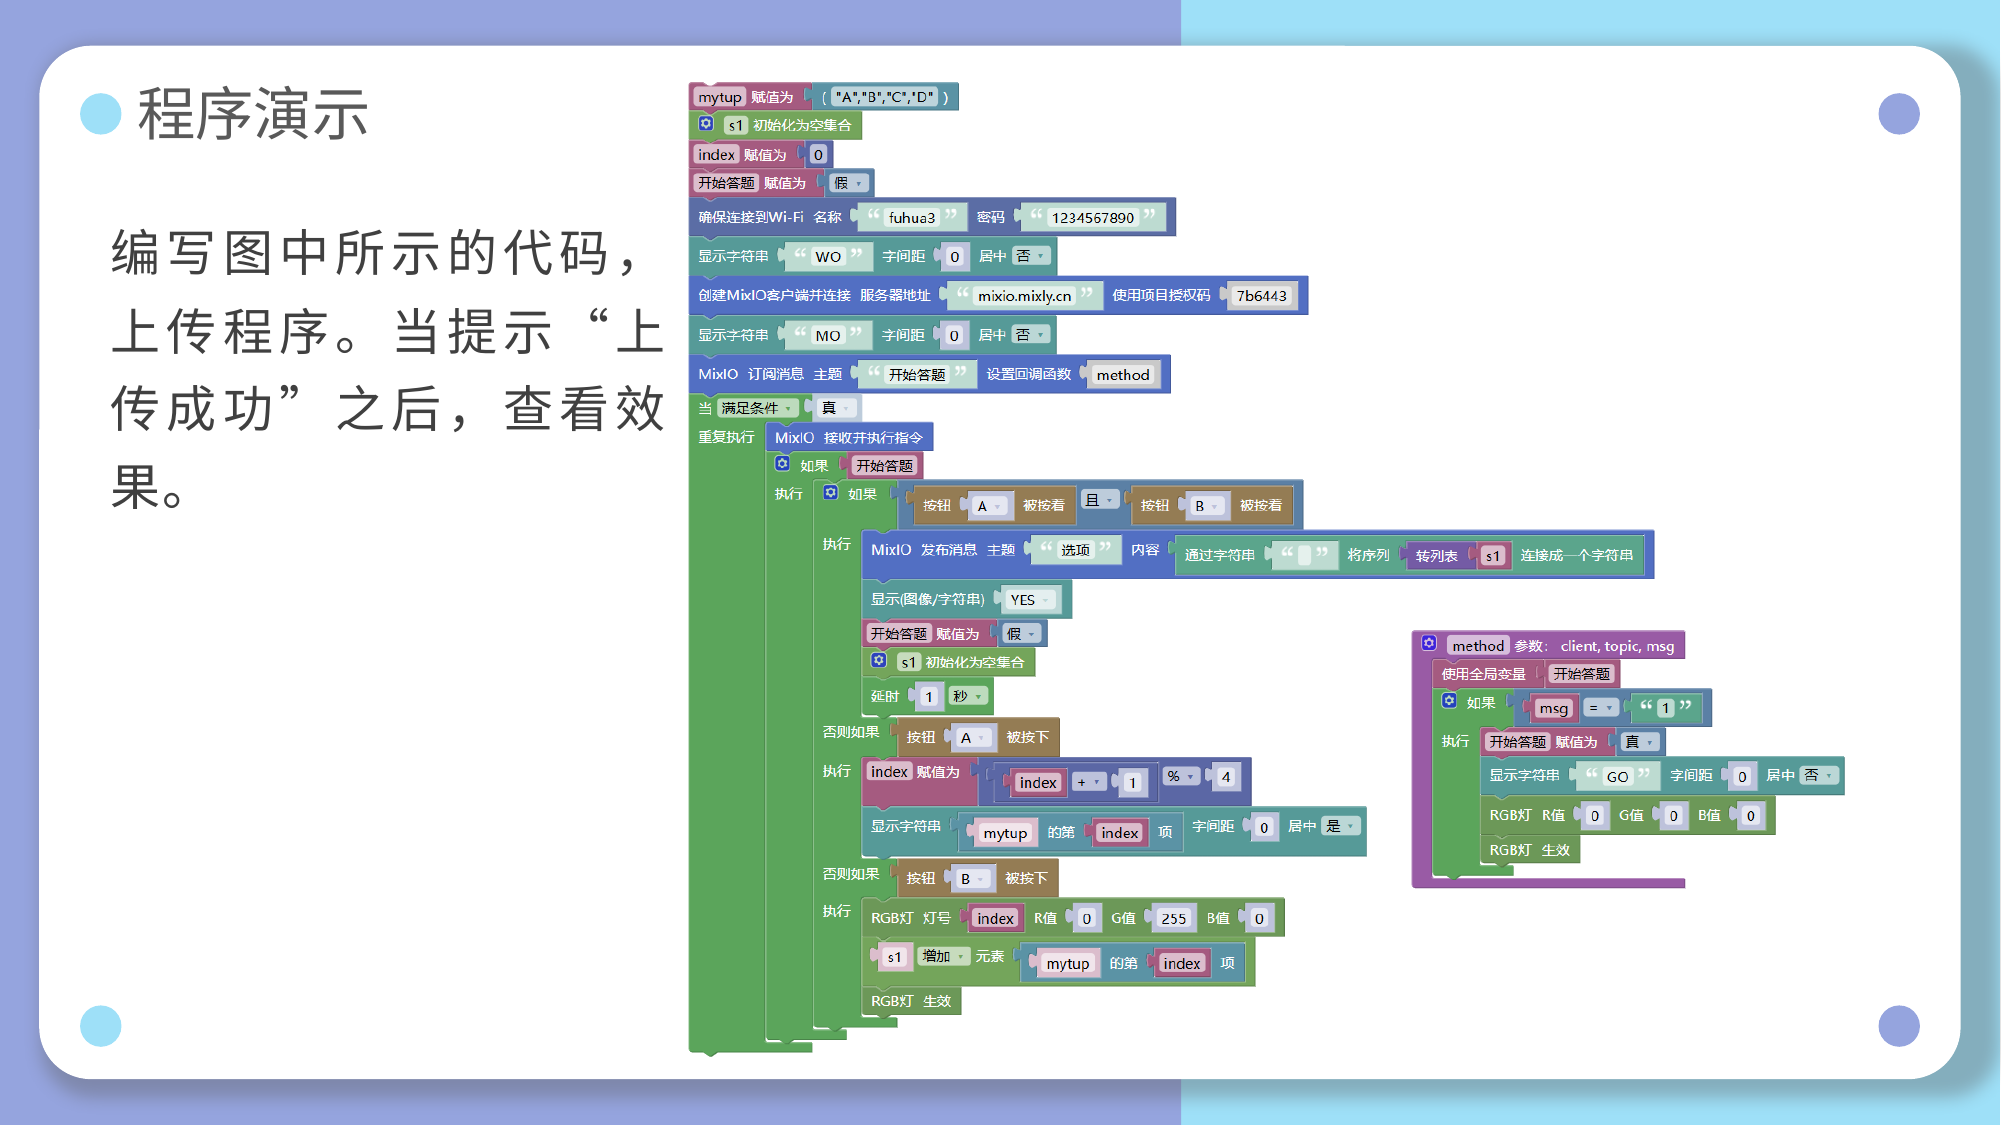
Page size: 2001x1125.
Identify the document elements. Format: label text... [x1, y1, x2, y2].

picture [677, 63, 1852, 1071]
title 程序演示 [137, 77, 677, 157]
list 编写图中所示的代码，上传程序。当提示“上传成功”之后，查看效果。 [110, 196, 668, 446]
